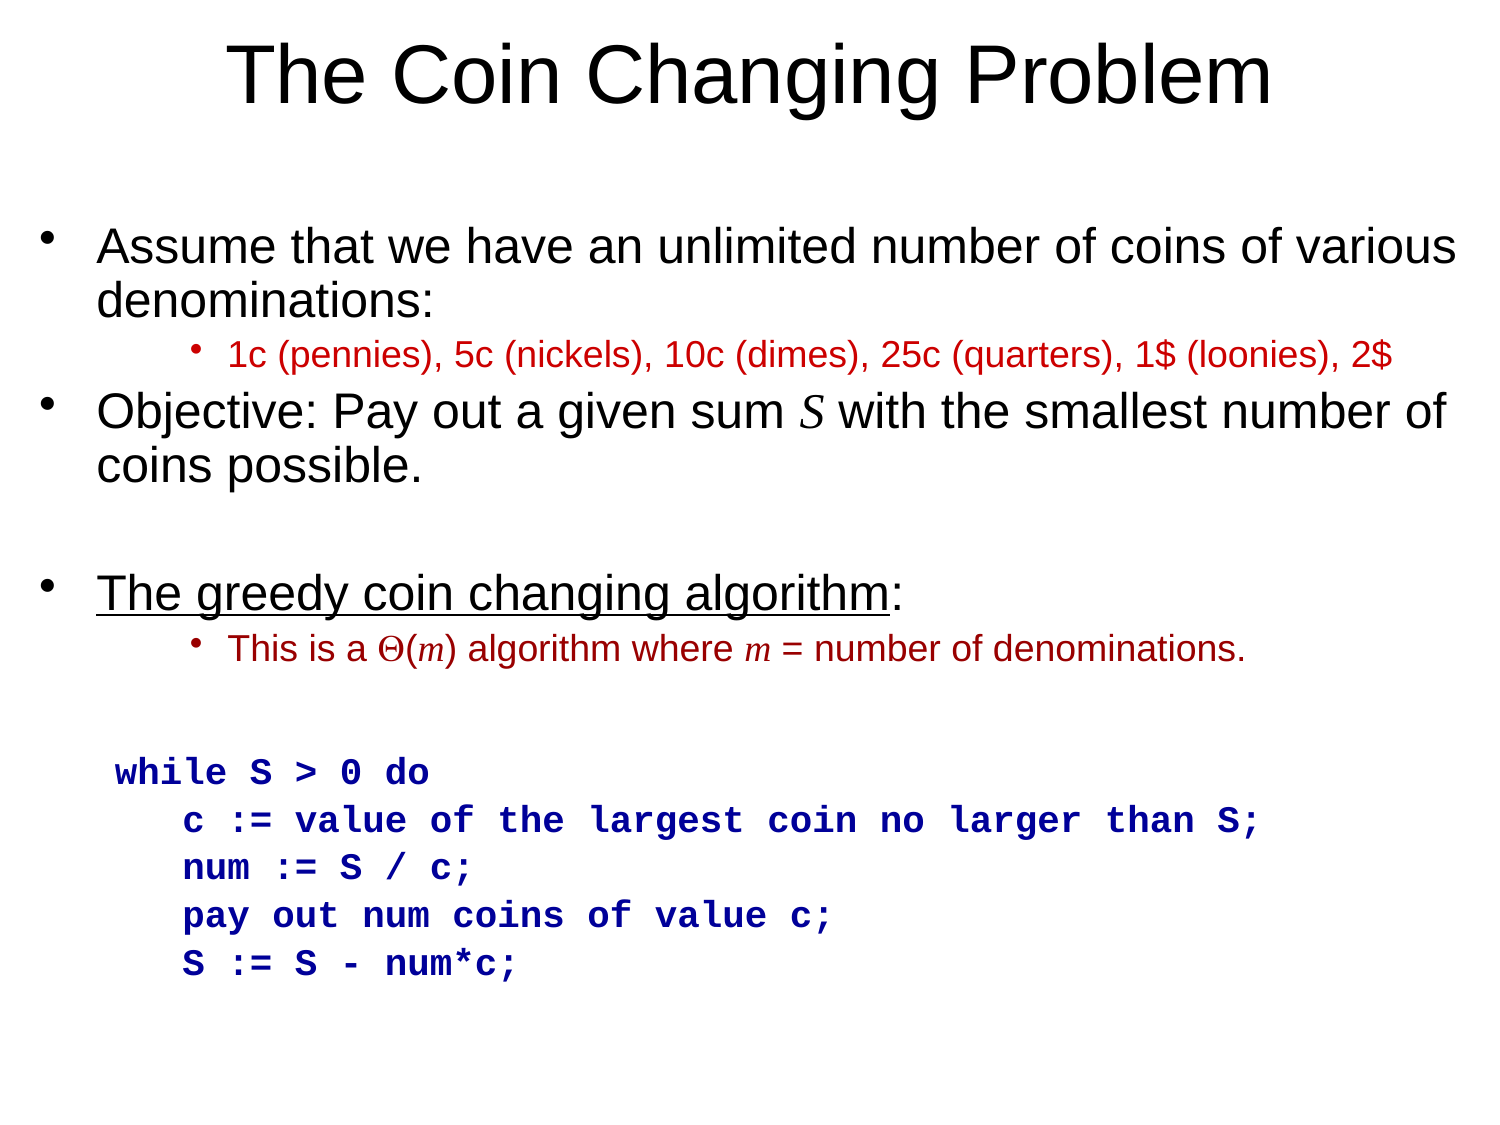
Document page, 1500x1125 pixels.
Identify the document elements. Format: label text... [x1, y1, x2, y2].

title The Coin Changing Problem [24, 24, 1476, 117]
list Assume that we have an unlimited number of coins of various denominations: 1c (pennies), 5c (nickels), 10c (dimes), 25c (quarters), 1$ (loonies), 2$ Objective: Pay out a given sum S with the smallest number of coins possible. The greedy coin changing algorithm: This is a (m) algorithm where m = number of denominations. while S > 0 do c := value of the largest coin no larger than S; num := S / c; pay out num coins of value c; S := S - num*c; [24, 212, 1500, 1087]
